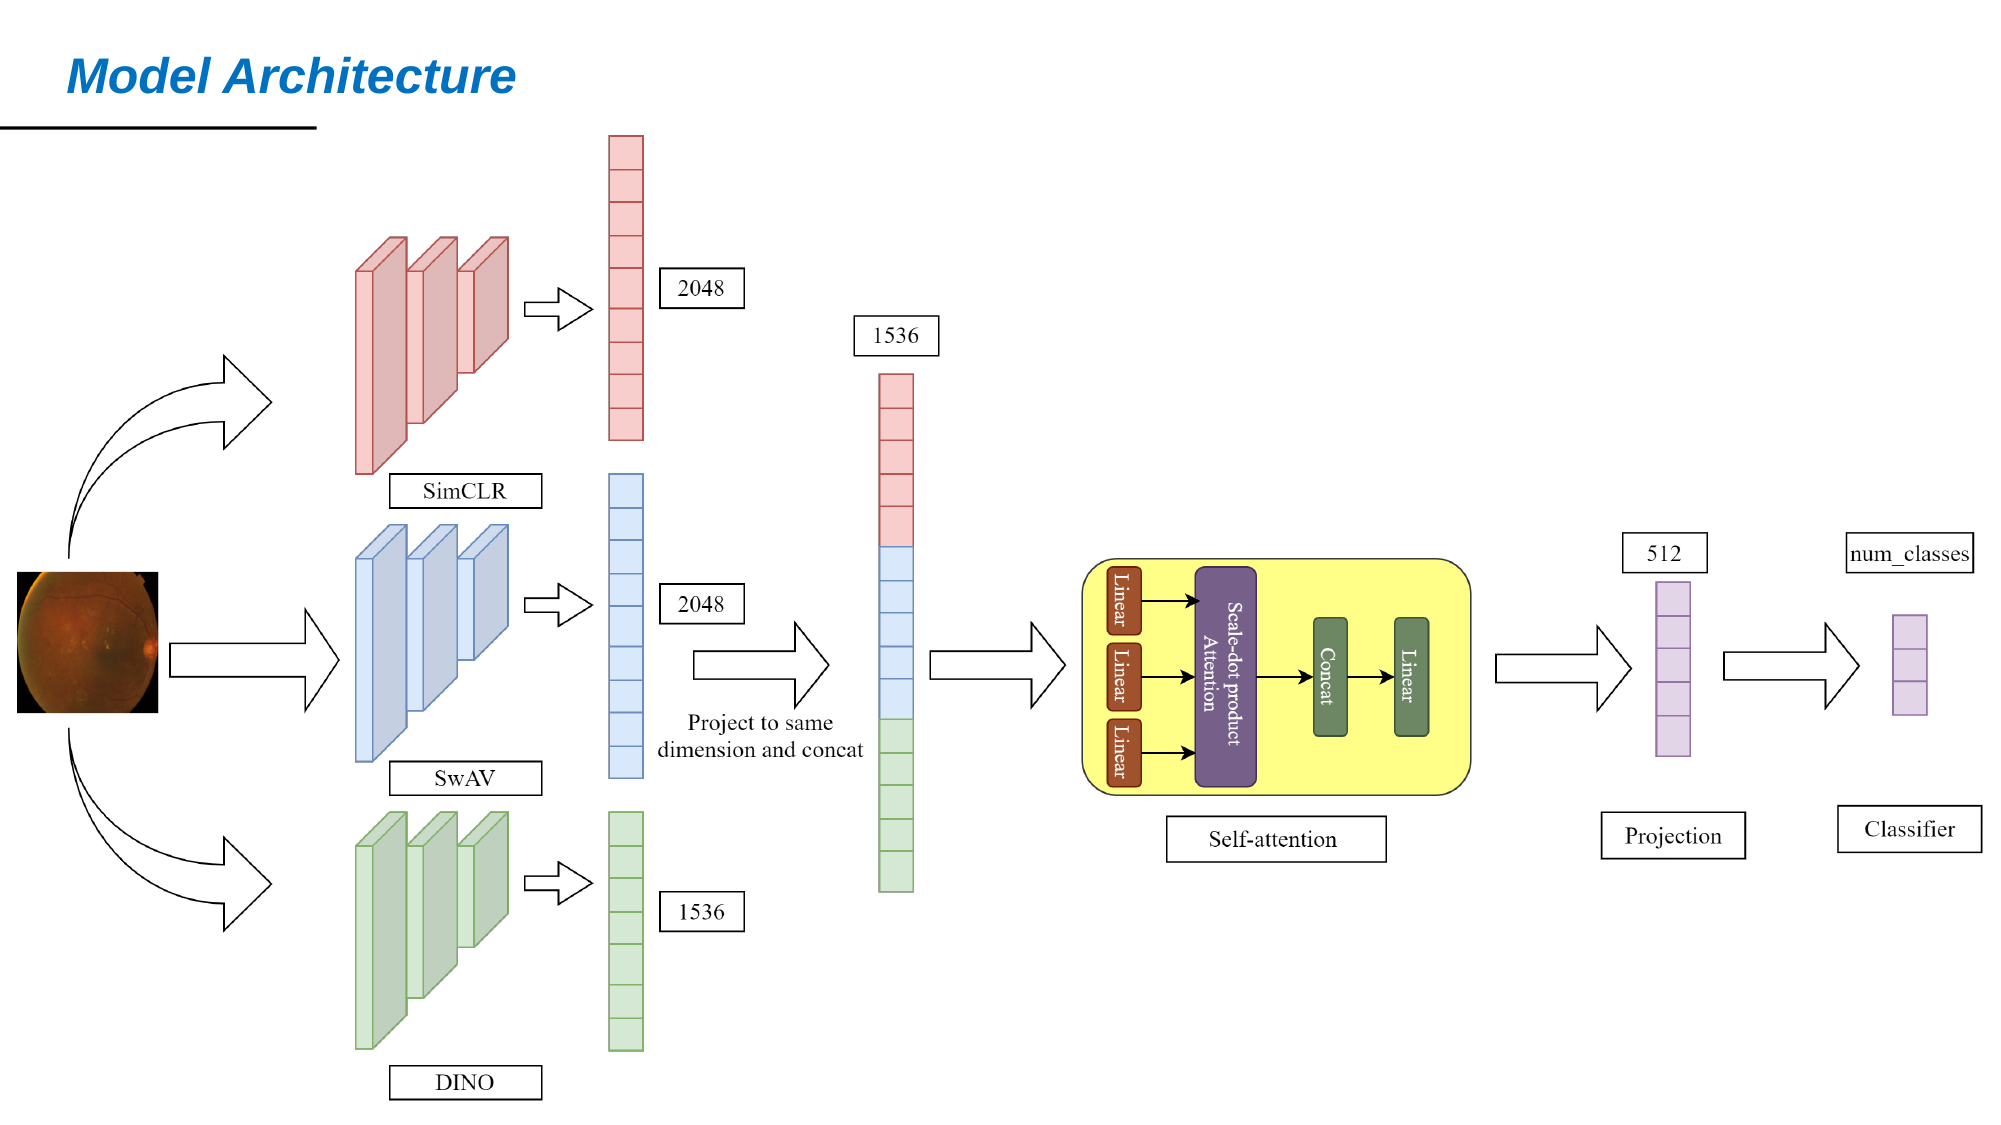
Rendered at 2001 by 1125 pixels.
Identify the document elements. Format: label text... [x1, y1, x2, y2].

picture [0, 118, 2000, 1117]
text_box Model Architecture [51, 36, 657, 111]
